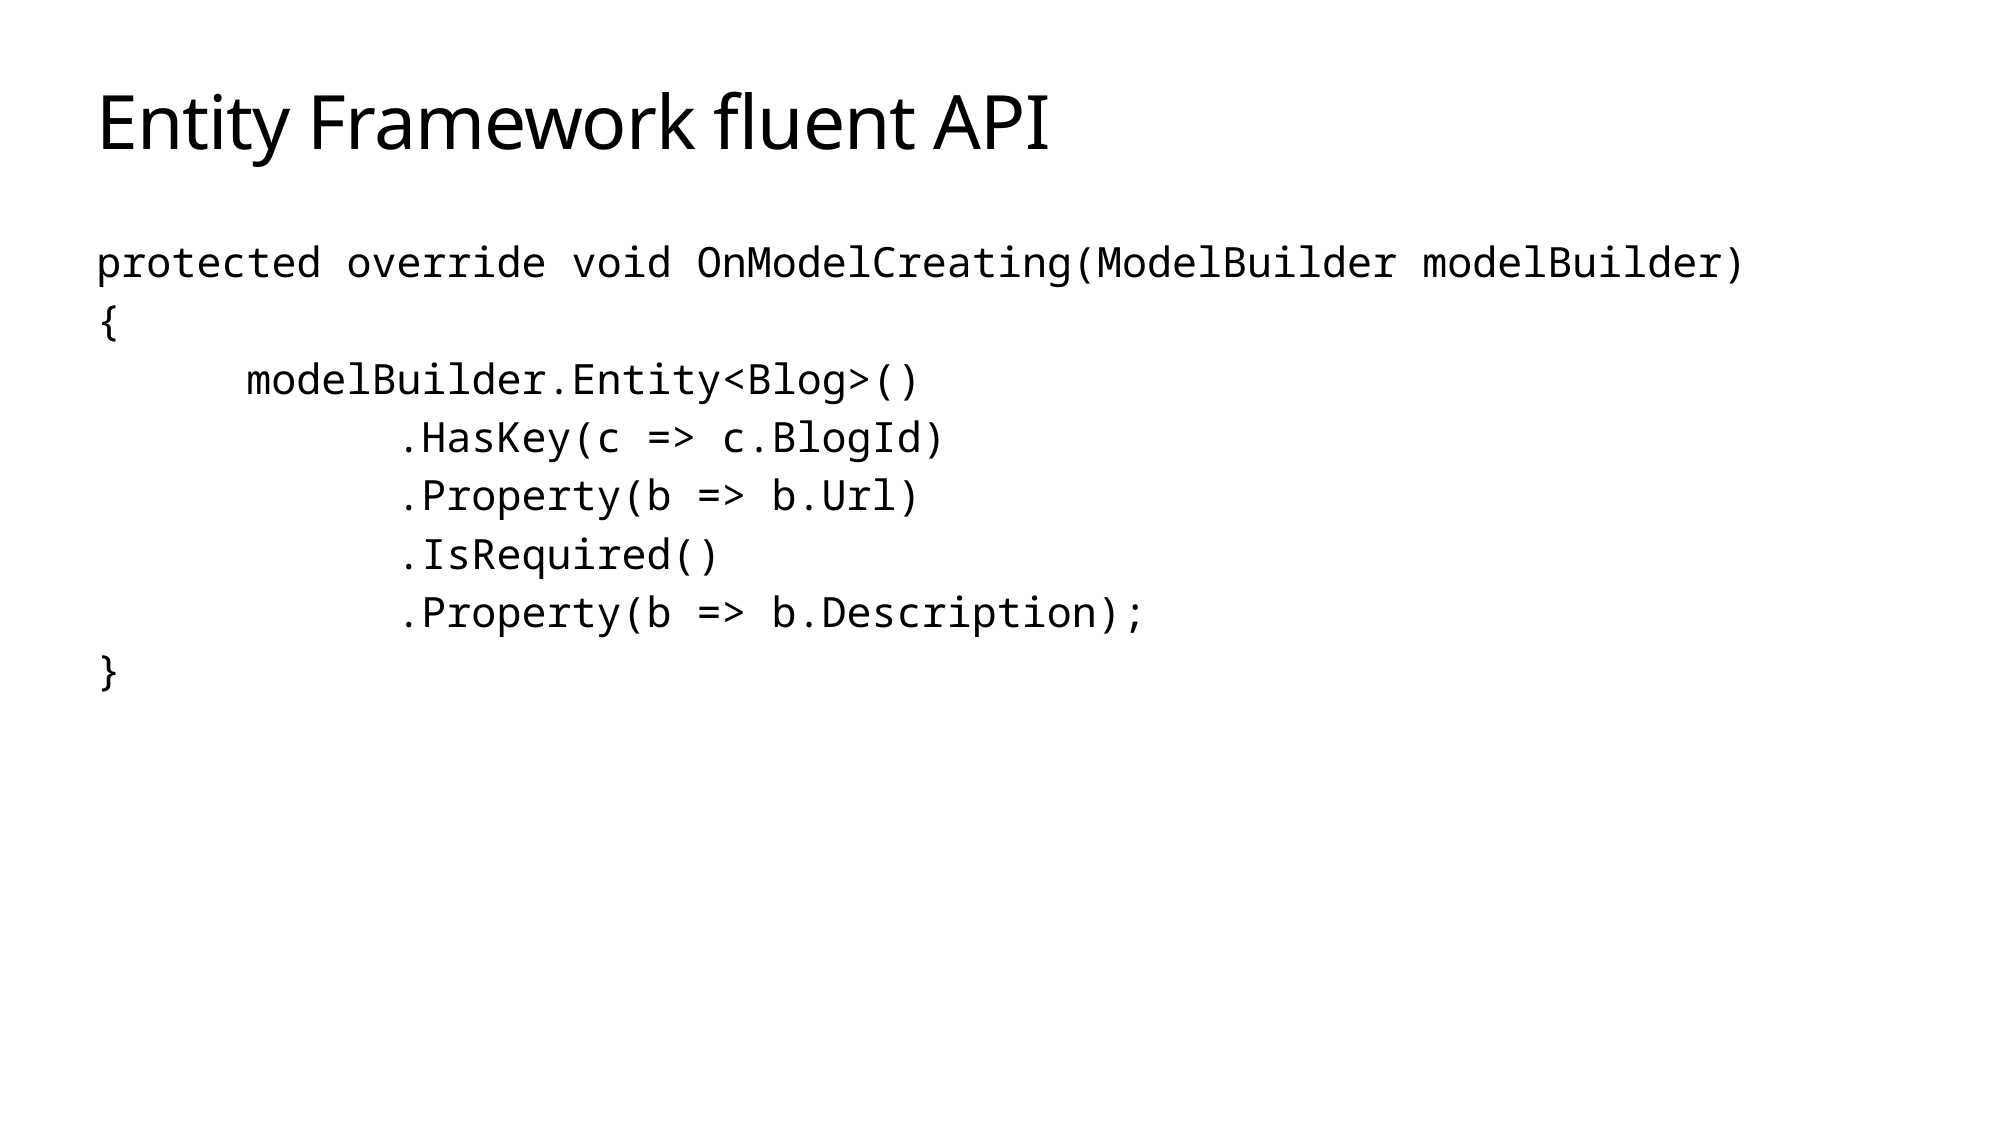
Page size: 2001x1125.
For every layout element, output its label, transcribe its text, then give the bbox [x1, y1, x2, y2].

list protected override void OnModelCreating(ModelBuilder modelBuilder) { modelBuilder.Entity<Blog>() .HasKey(c => c.BlogId) .Property(b => b.Url) .IsRequired() .Property(b => b.Description); } [96, 235, 1904, 711]
title Entity Framework fluent API [96, 75, 1904, 166]
